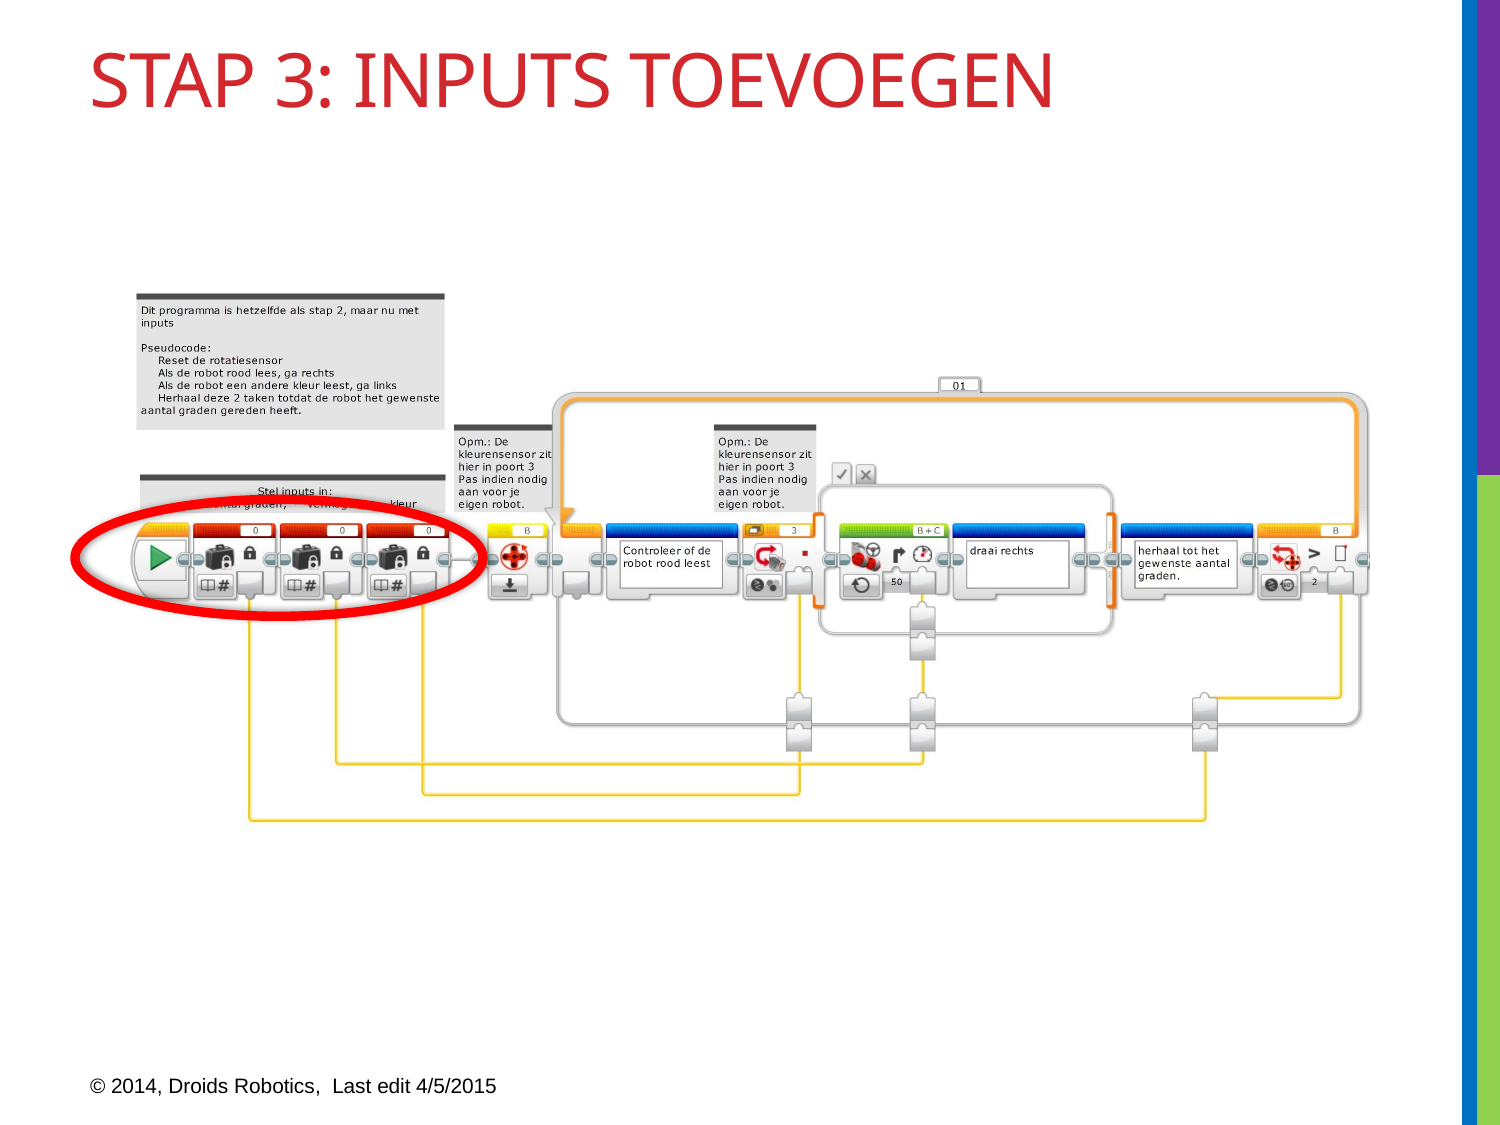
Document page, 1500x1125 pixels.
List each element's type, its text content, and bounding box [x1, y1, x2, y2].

picture [129, 247, 1371, 878]
text_box [73, 517, 128, 599]
footer © 2014, Droids Robotics, Last edit 4/5/2015 [75, 1065, 886, 1112]
text_box stap 3: INPUTS toevoegen [74, 24, 1428, 250]
